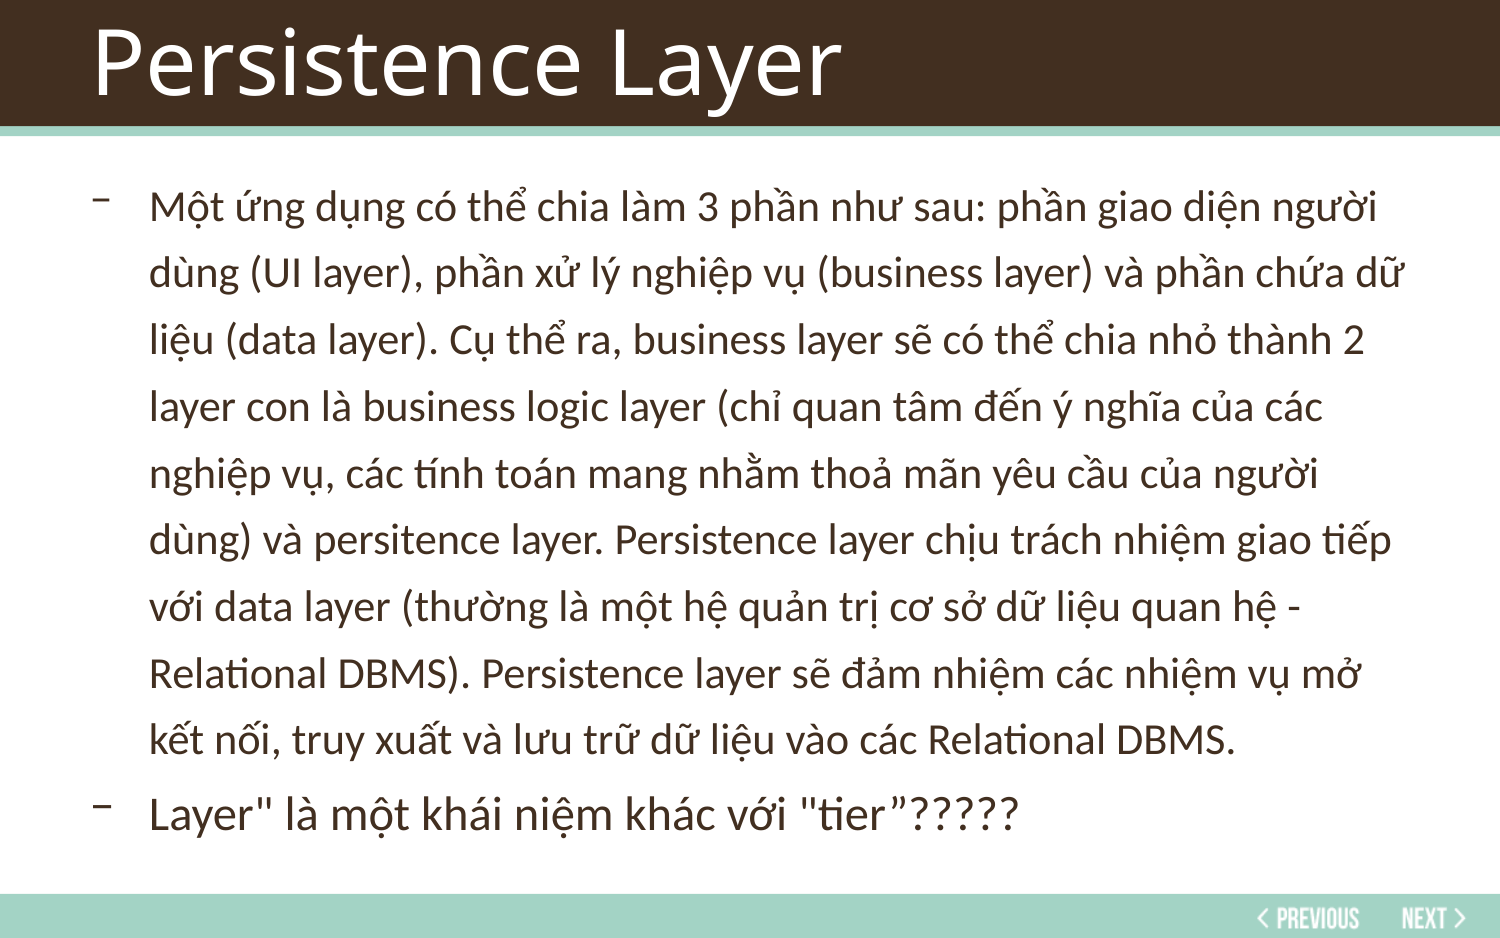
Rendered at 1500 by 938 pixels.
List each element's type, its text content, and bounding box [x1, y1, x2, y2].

picture [1389, 903, 1473, 934]
title Persistence Layer [75, 0, 1425, 138]
picture [1255, 903, 1366, 934]
list Một ứng dụng có thể chia làm 3 phần như sau: phần giao diện người dùng (UI layer), phần xử lý nghiệp vụ (business layer) và phần chứa dữ liệu (data layer). Cụ thể ra, business layer sẽ có thể chia nhỏ thành 2 layer con là business logic layer (chỉ quan tâm đến ý nghĩa của các nghiệp vụ, các tính toán mang nhằm thoả mãn yêu cầu của người dùng) và persitence layer. Persistence layer chịu trách nhiệm giao tiếp với data layer (thường là một hệ quản trị cơ sở dữ liệu quan hệ - Relational DBMS). Persistence layer sẽ đảm nhiệm các nhiệm vụ mở kết nối, truy xuất và lưu trữ dữ liệu vào các Relational DBMS. Layer" là một khái niệm khác với "tier”????? [75, 156, 1425, 893]
